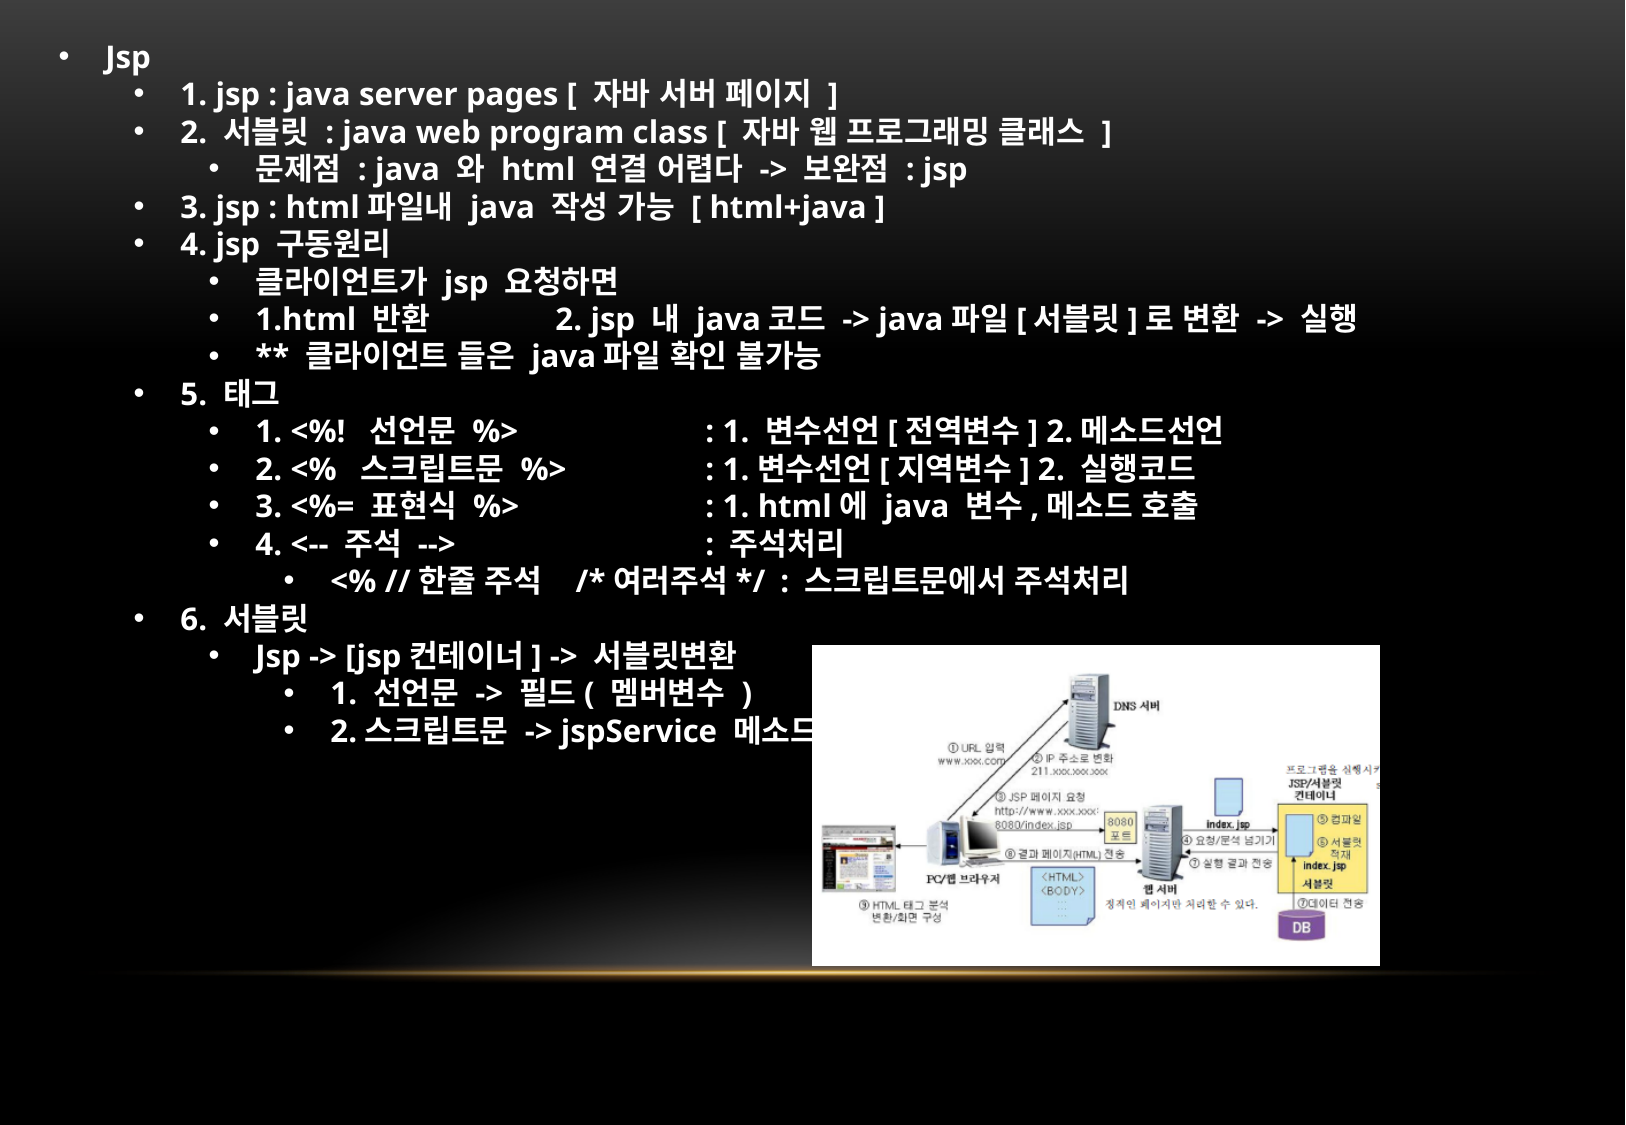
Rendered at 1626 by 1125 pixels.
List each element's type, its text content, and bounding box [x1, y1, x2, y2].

text_box Jsp 1. jsp : java server pages [ 자바 서버 페이지 ] 2. 서블릿 : java web program class [ 자바 웹 프로그래밍 클래스 ] 문제점 : java 와 html 연결 어렵다 -> 보완점 : jsp 3. jsp : html파일내 java 작성 가능 [ html+java ] 4. jsp 구동원리 클라이언트가 jsp 요청하면 1.html 반환 2. jsp 내 java코드 -> java파일[서블릿]로 변환 -> 실행 ** 클라이언트 들은 java파일 확인 불가능 5. 태그 1. <%! 선언문 %> : 1. 변수선언[전역변수] 2.메소드선언 2. <% 스크립트문 %> : 1.변수선언[지역변수] 2. 실행코드 3. <%= 표현식 %> : 1. html에 java 변수,메소드 호출 4. <-- 주석 --> : 주석처리 <% //한줄 주석 /*여러주석*/ : 스크립트문에서 주석처리 6. 서블릿 Jsp -> [jsp컨테이너] -> 서블릿변환 1. 선언문 -> 필드( 멤버변수 ) 2.스크립트문 -> jspService 메소드 [43, 29, 1450, 756]
picture [0, 0, 1625, 1125]
